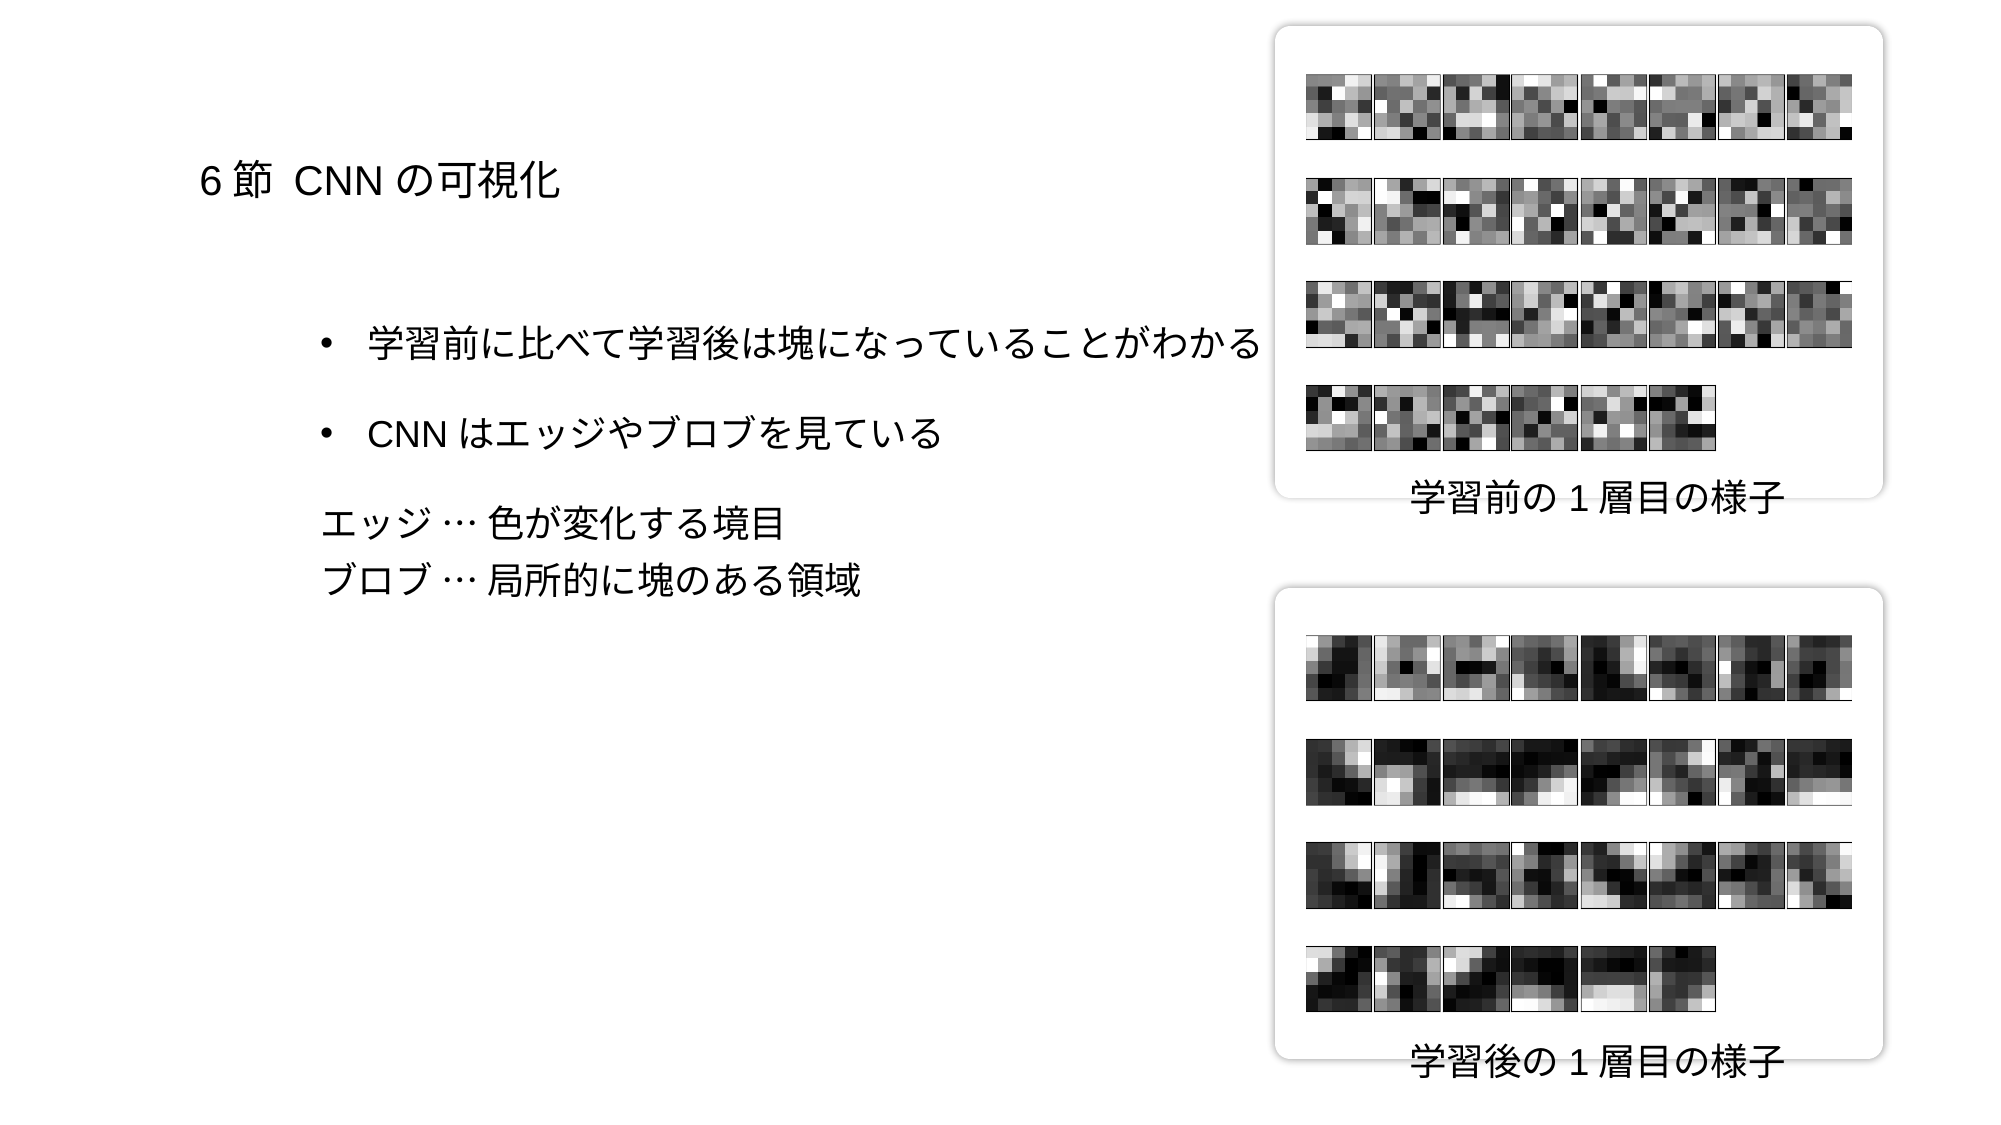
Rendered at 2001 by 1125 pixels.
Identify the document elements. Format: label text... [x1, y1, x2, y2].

text_box 6節 CNNの可視化 [184, 145, 577, 211]
text_box 学習前の1層目の様子 [1394, 467, 1801, 527]
picture [1305, 618, 1852, 1029]
picture [1305, 57, 1852, 467]
text_box 学習後の1層目の様子 [1394, 1030, 1801, 1090]
text_box 学習前に比べて学習後は塊になっていることがわかる CNNはエッジやブロブを見ている エッジ … 色が変化する境目 ブロブ … 局所的に塊のある領域 [305, 312, 1279, 610]
